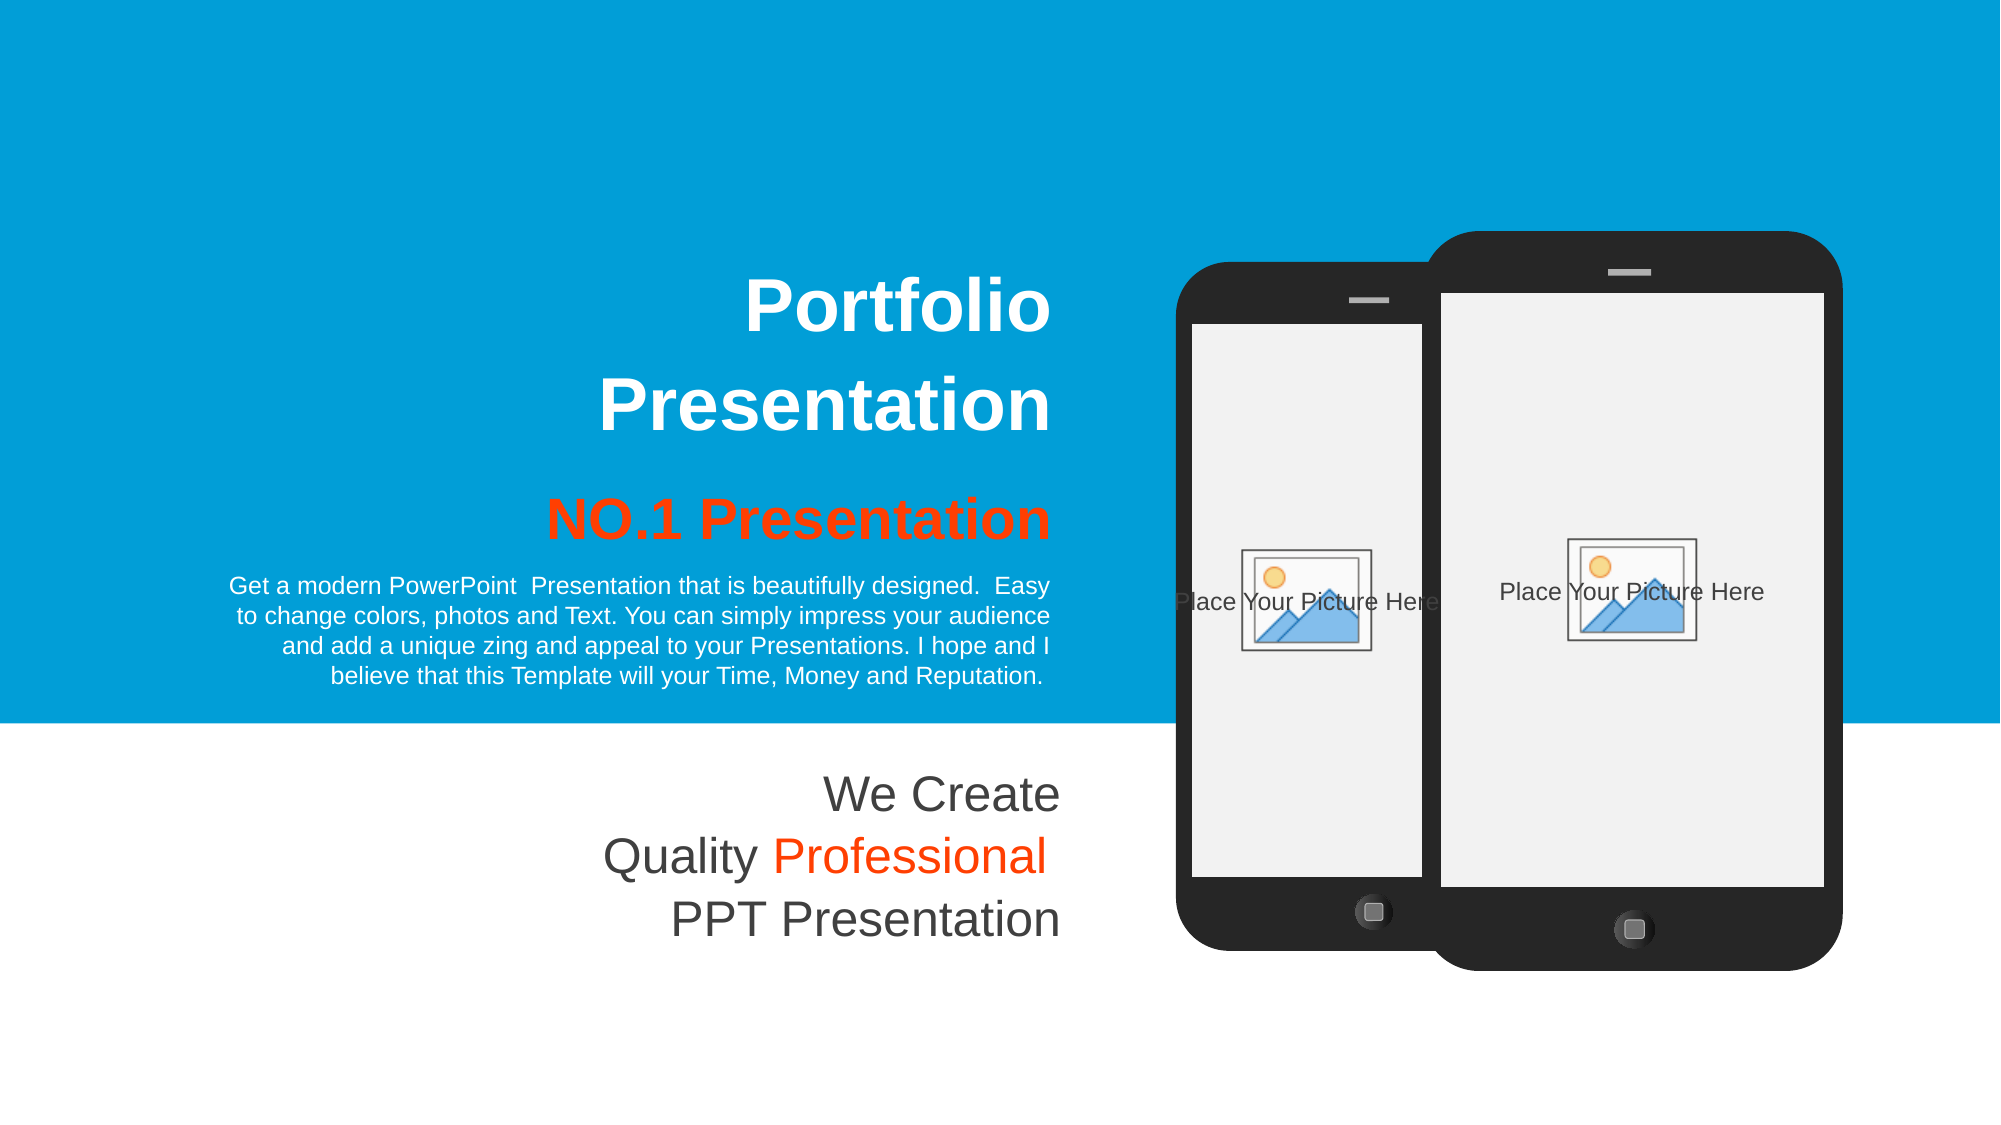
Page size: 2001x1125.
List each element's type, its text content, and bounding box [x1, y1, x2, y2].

picture [1440, 292, 1825, 888]
picture [1192, 323, 1422, 878]
text_box Portfolio Presentation [562, 239, 1068, 453]
text_box NO.1 Presentation [193, 473, 1067, 559]
text_box Get a modern PowerPoint Presentation that is beautifully designed. Easy to change colors, photos and Text. You can simply impress your audience and add a unique zing and appeal to your Presentations. I hope and I believe that this Template will your Time, Money and Reputation. [193, 562, 1067, 697]
text_box We Create Quality Professional PPT Presentation [591, 759, 1068, 947]
